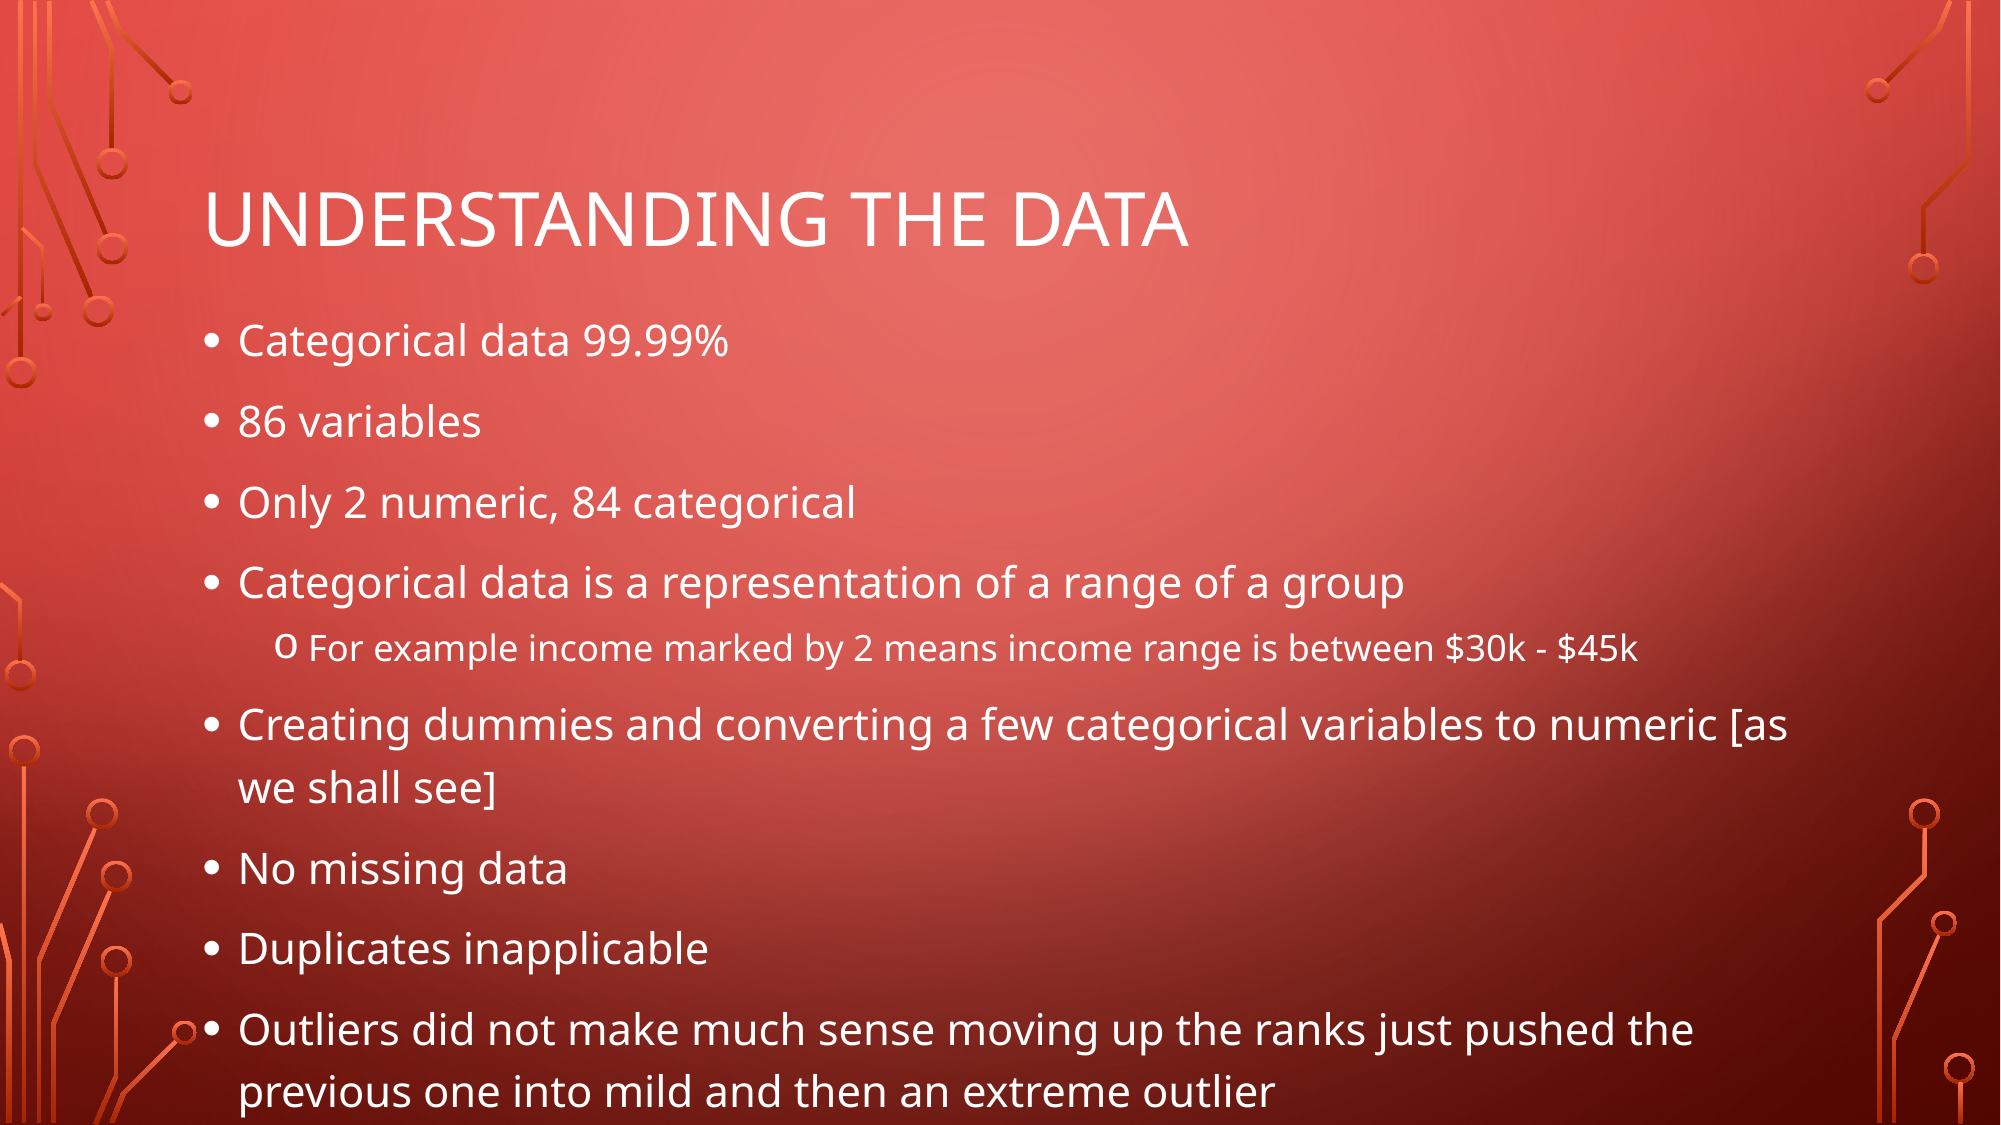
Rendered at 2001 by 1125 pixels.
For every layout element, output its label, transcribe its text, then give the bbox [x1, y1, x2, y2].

list Categorical data 99.99% 86 variables Only 2 numeric, 84 categorical Categorical data is a representation of a range of a group For example income marked by 2 means income range is between $30k - $45k Creating dummies and converting a few categorical variables to numeric [as we shall see] No missing data Duplicates inapplicable Outliers did not make much sense moving up the ranks just pushed the previous one into mild and then an extreme outlier [187, 295, 1813, 1125]
title Understanding the data [187, 101, 1813, 295]
